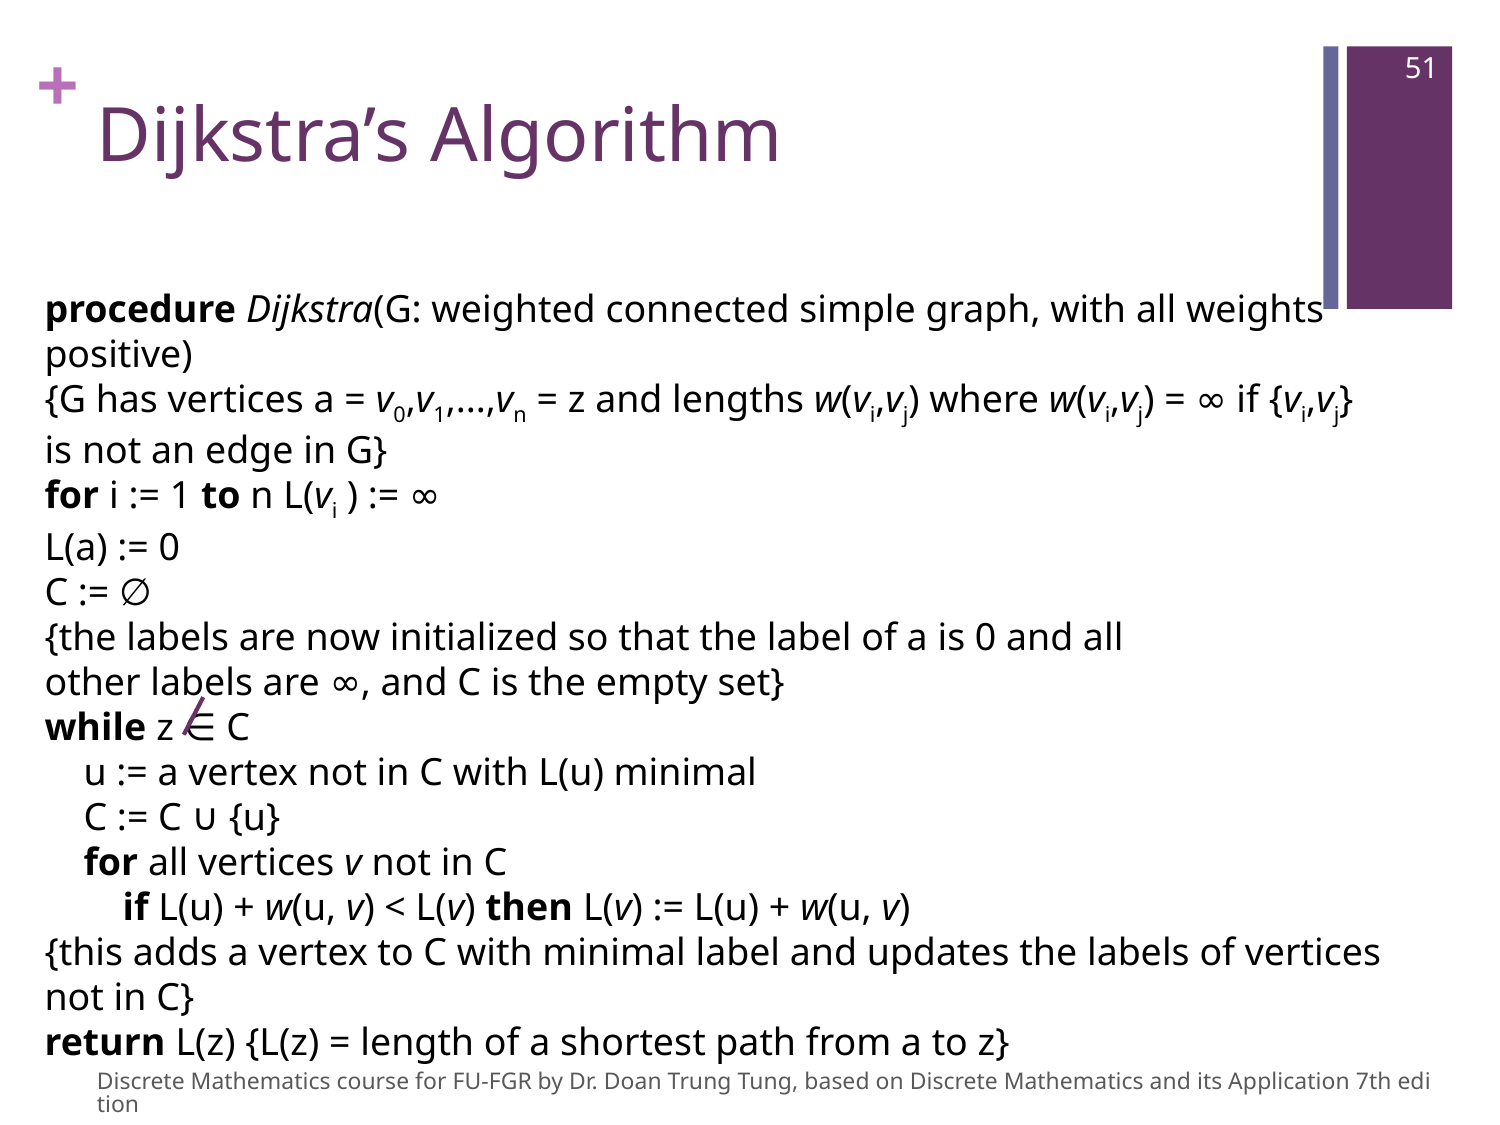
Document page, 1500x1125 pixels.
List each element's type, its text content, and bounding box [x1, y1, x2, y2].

text_box procedure Dijkstra(G: weighted connected simple graph, with all weights positive) {G has vertices a = v0,v1,...,vn = z and lengths w(vi,vj) where w(vi,vj) = ∞ if {vi,vj} is not an edge in G} for i := 1 to n L(vi ) := ∞ L(a) := 0 C := ∅ {the labels are now initialized so that the label of a is 0 and all other labels are ∞, and C is the empty set} while z ∈ C u := a vertex not in C with L(u) minimal C := C ∪ {u} for all vertices v not in C if L(u) + w(u, v) < L(v) then L(v) := L(u) + w(u, v) {this adds a vertex to C with minimal label and updates the labels of vertices not in C} return L(z) {L(z) = length of a shortest path from a to z} [29, 277, 1401, 1070]
title Dijkstra’s Algorithm [81, 79, 1322, 263]
footer Discrete Mathematics course for FU-FGR by Dr. Doan Trung Tung, based on Discrete Mathematics and its Application 7th edition [81, 1051, 1453, 1112]
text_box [183, 696, 204, 736]
slide_number 51 [1362, 39, 1454, 100]
